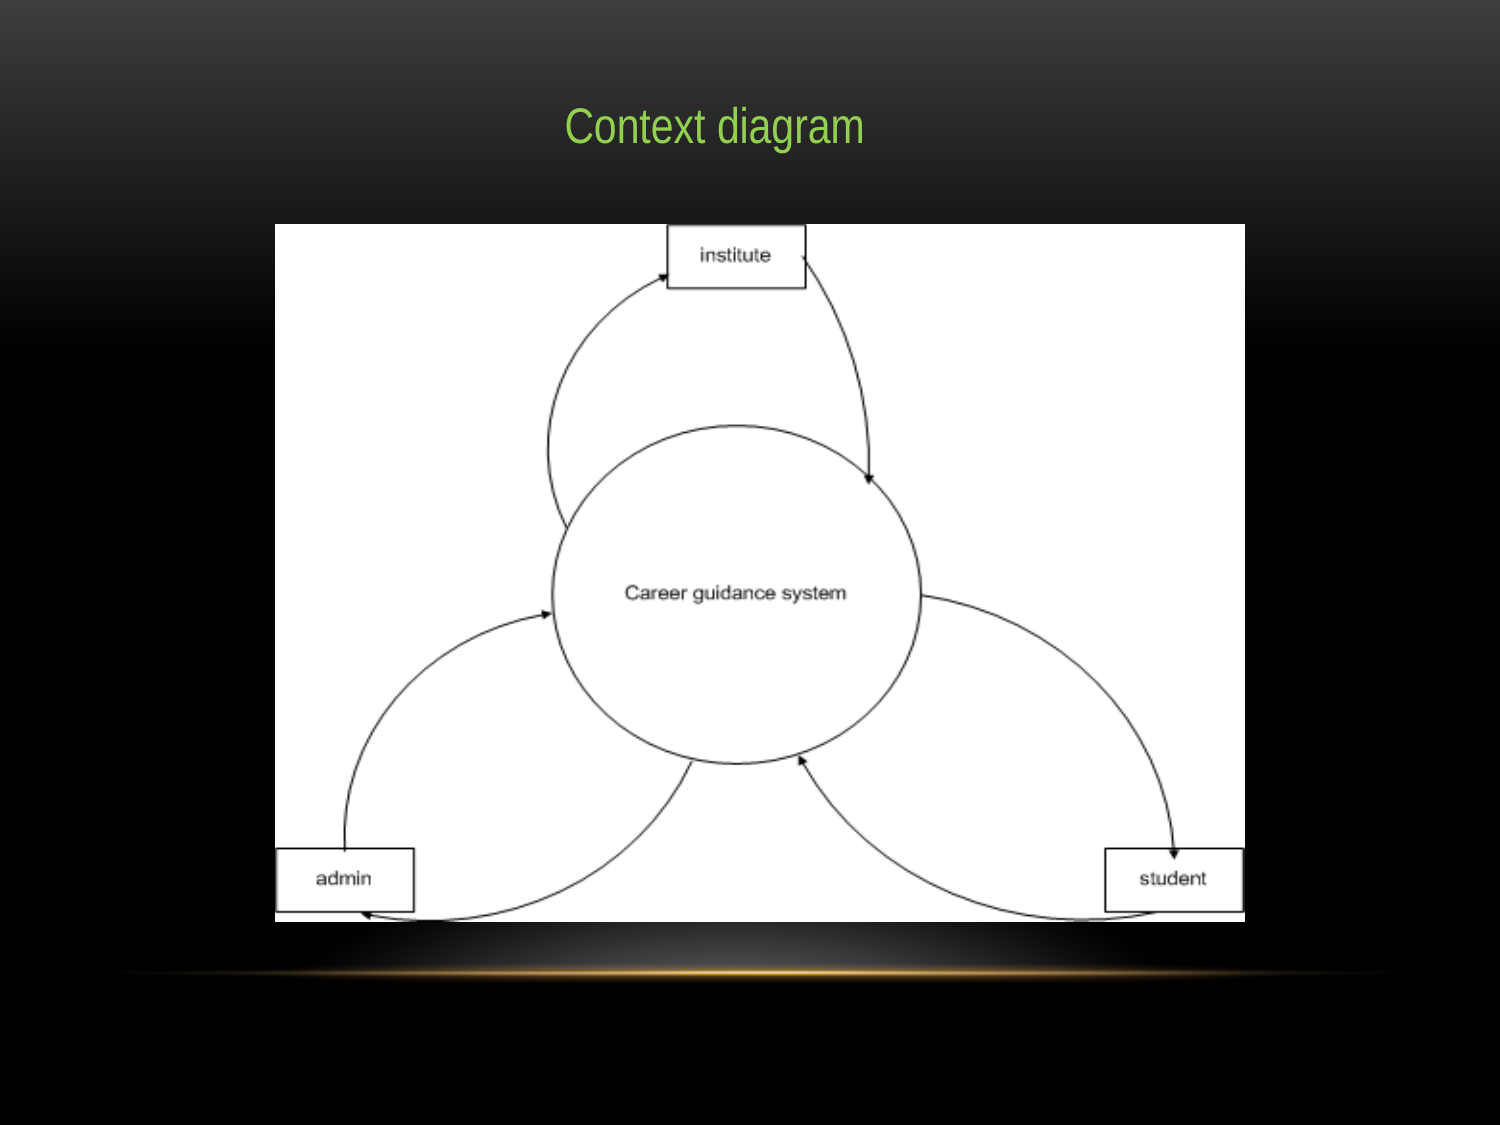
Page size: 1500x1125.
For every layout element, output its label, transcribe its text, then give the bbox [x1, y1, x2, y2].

picture [0, 0, 1500, 1125]
text_box Context diagram [549, 86, 1063, 161]
